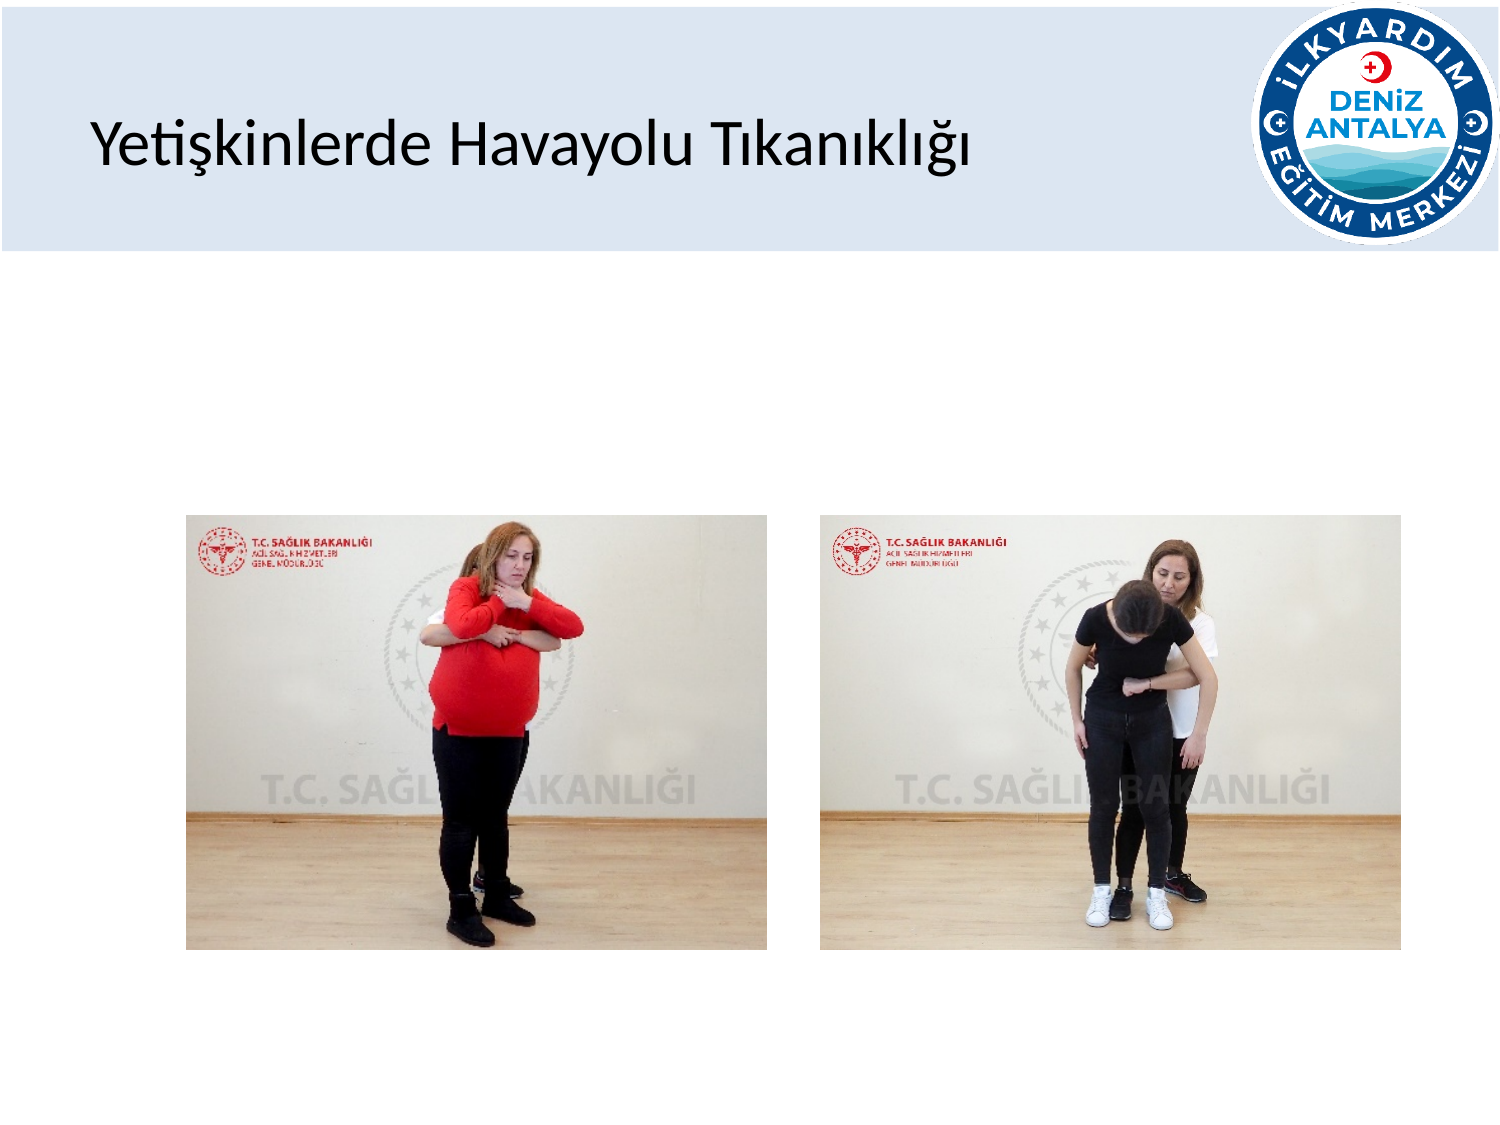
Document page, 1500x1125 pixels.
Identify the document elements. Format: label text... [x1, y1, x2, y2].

title Yetişkinlerde Havayolu Tıkanıklığı [75, 45, 1245, 233]
picture [1250, 0, 1500, 246]
picture [820, 514, 1401, 951]
text_box [0, 5, 1250, 253]
picture [186, 514, 767, 951]
